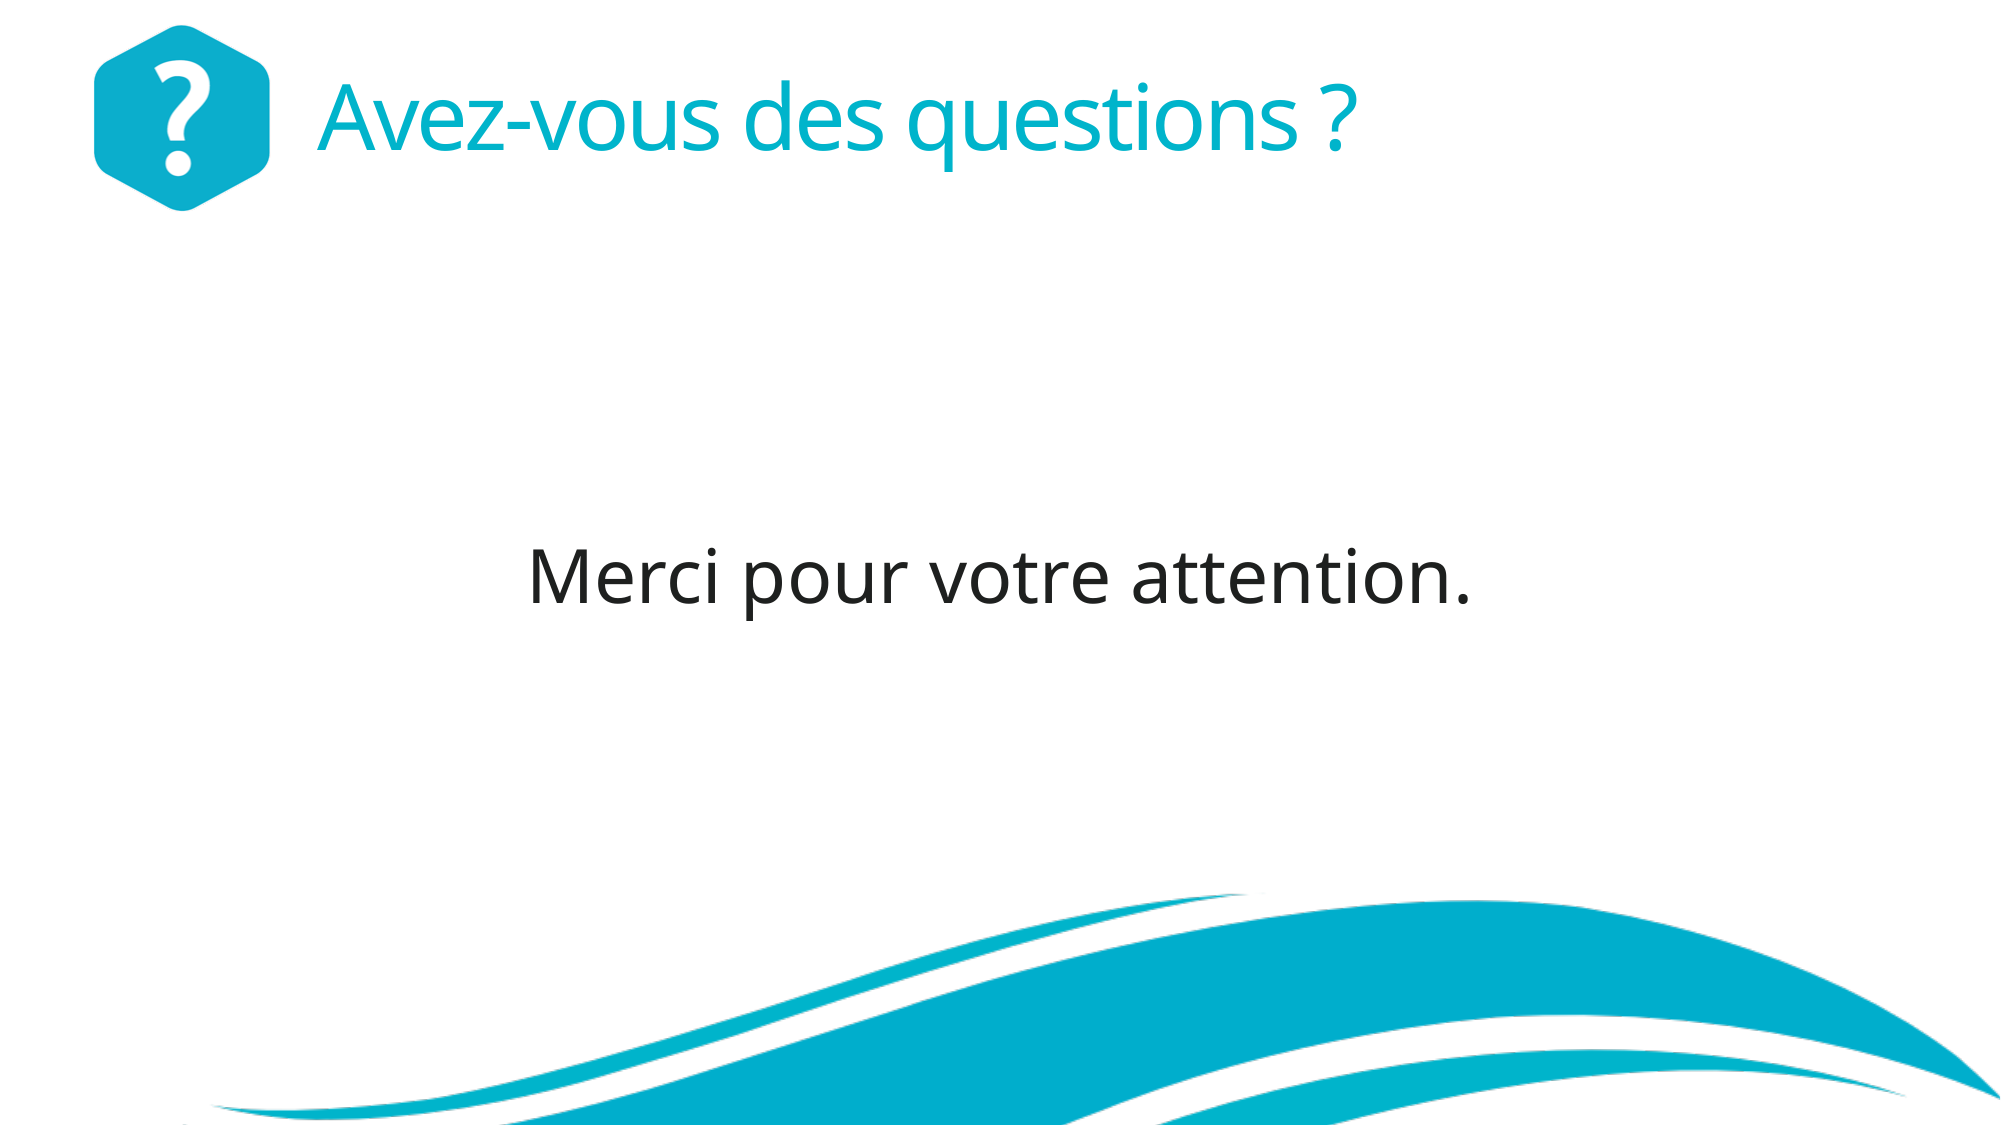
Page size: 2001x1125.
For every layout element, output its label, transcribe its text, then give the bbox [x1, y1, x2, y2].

picture [92, 24, 271, 212]
text_box Avez-vous des questions ? [302, 19, 1890, 208]
list Merci pour votre attention. [99, 262, 1900, 695]
